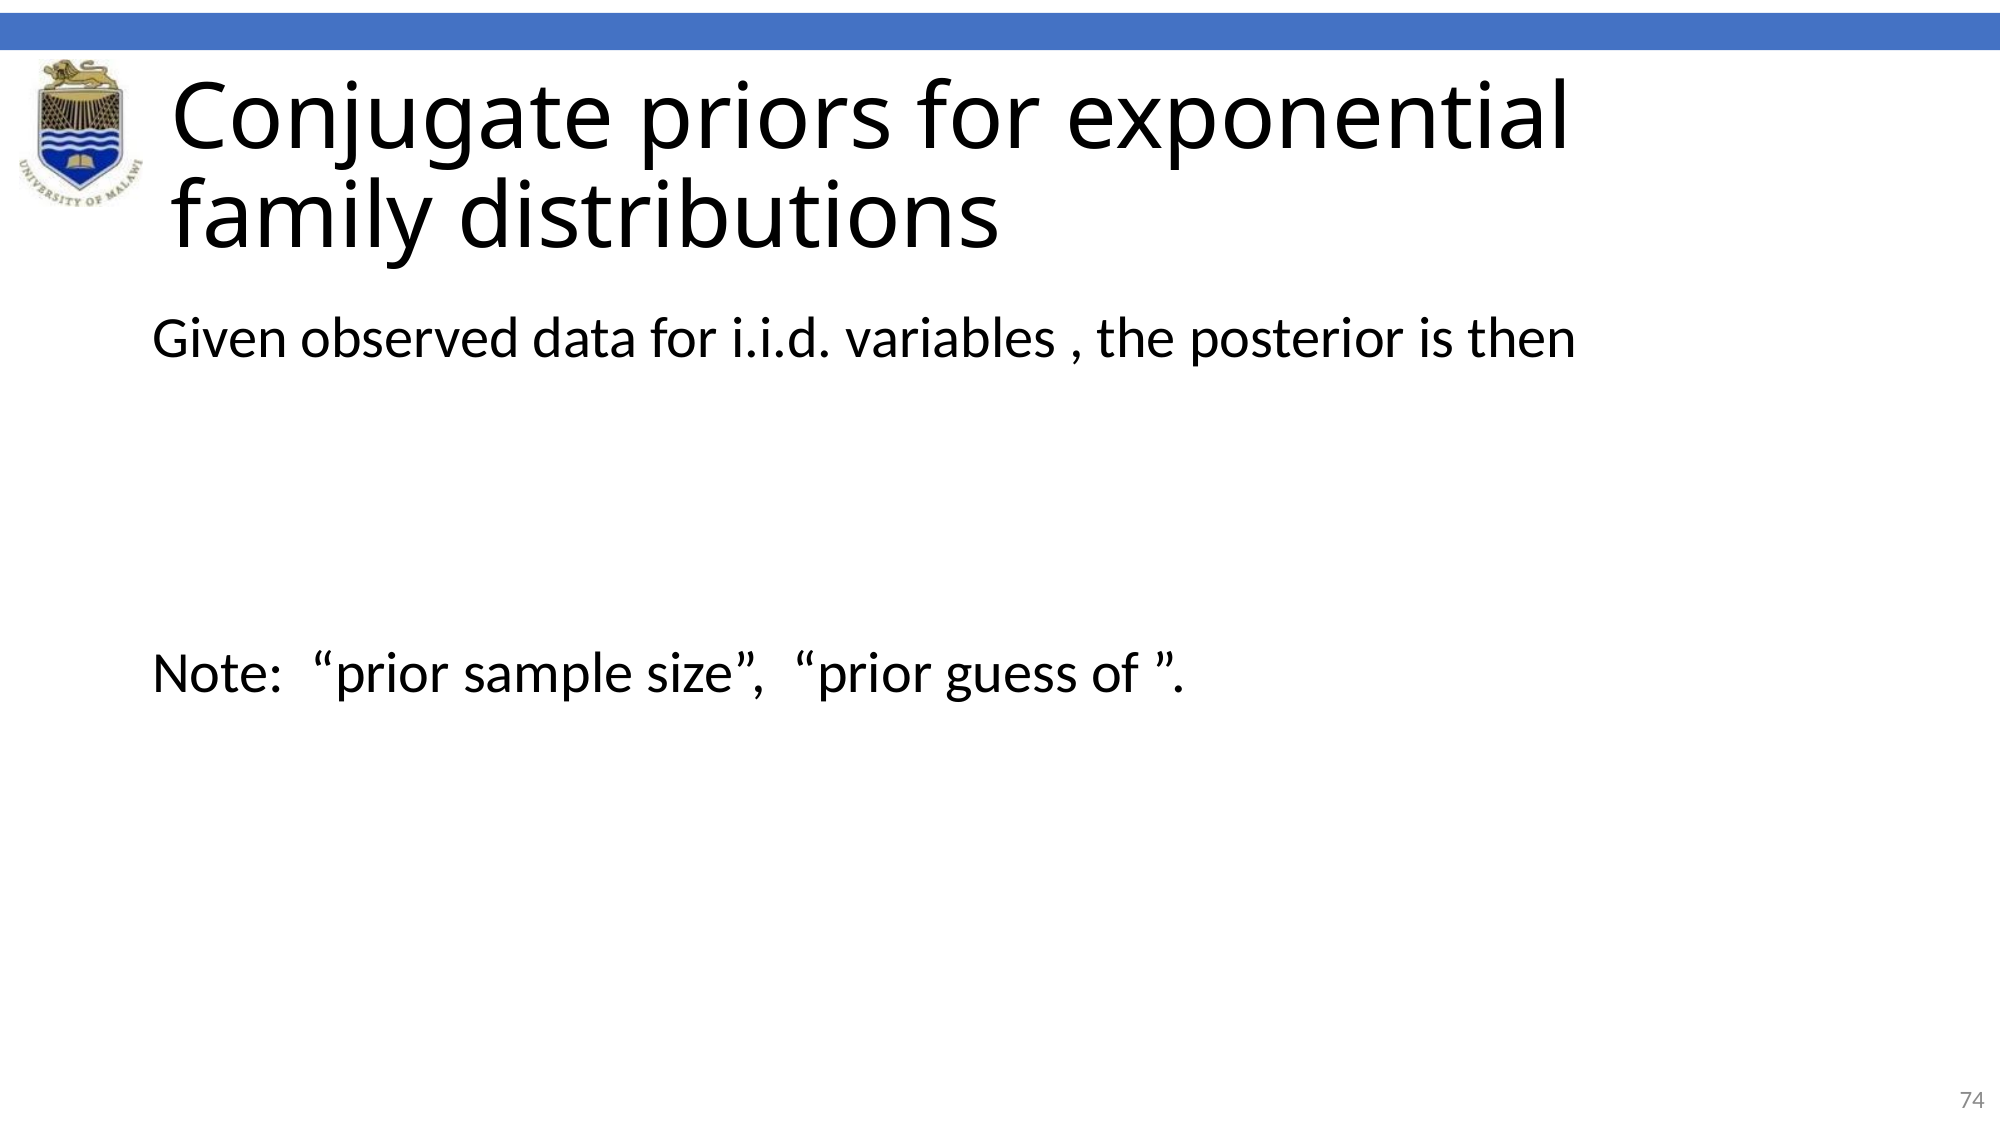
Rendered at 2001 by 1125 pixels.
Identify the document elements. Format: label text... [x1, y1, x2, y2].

slide_number ‹#› [1550, 1073, 2000, 1125]
picture [19, 59, 143, 207]
title Conjugate priors for exponential family distributions [155, 59, 1851, 278]
